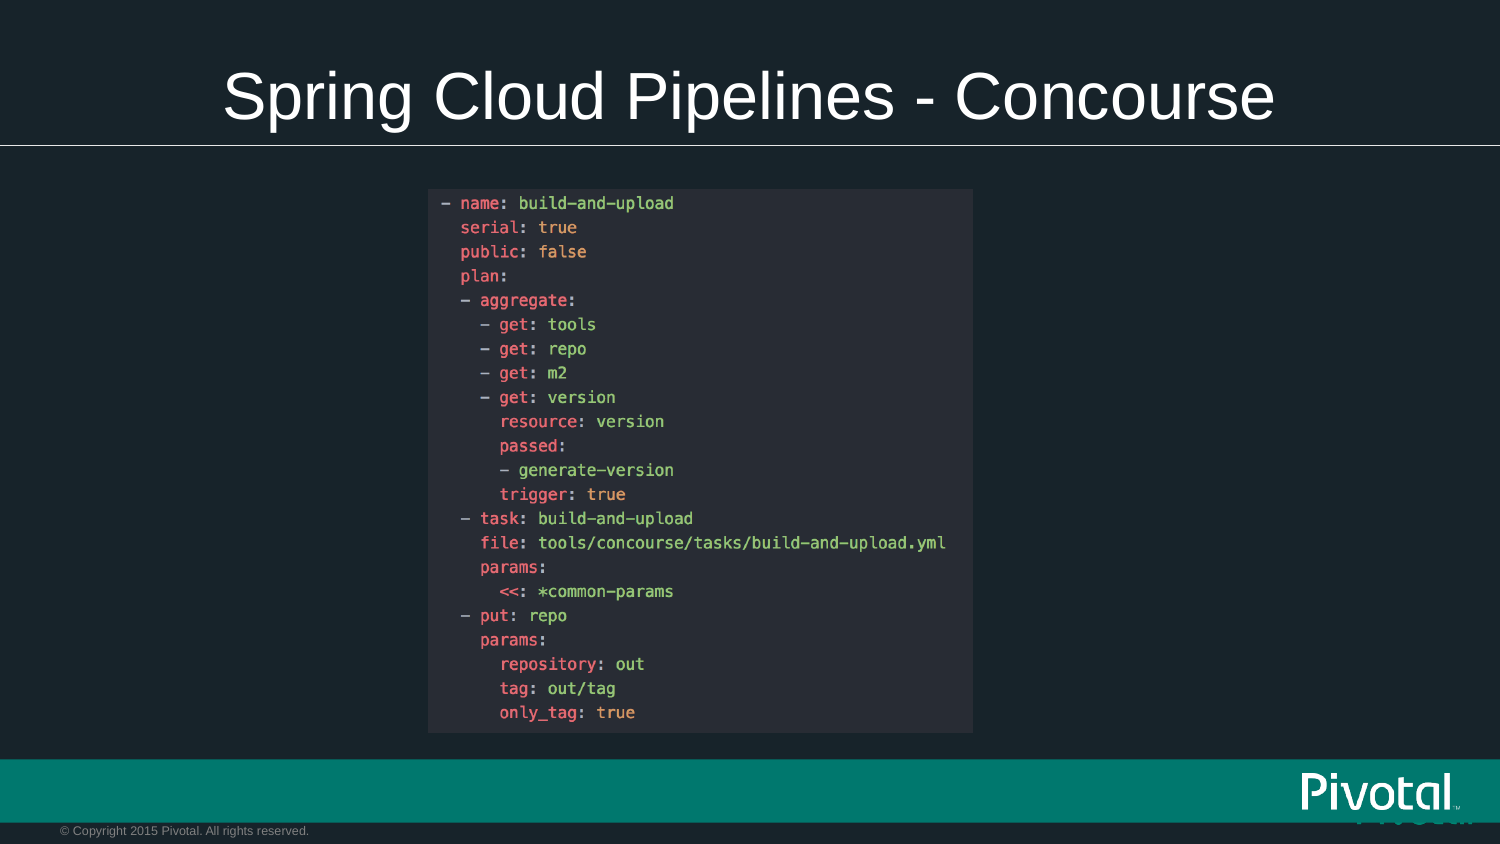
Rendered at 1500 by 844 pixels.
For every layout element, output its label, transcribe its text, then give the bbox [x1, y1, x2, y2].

picture [427, 189, 974, 733]
title Spring Cloud Pipelines - Concourse [75, 52, 1425, 113]
picture [1302, 773, 1460, 810]
